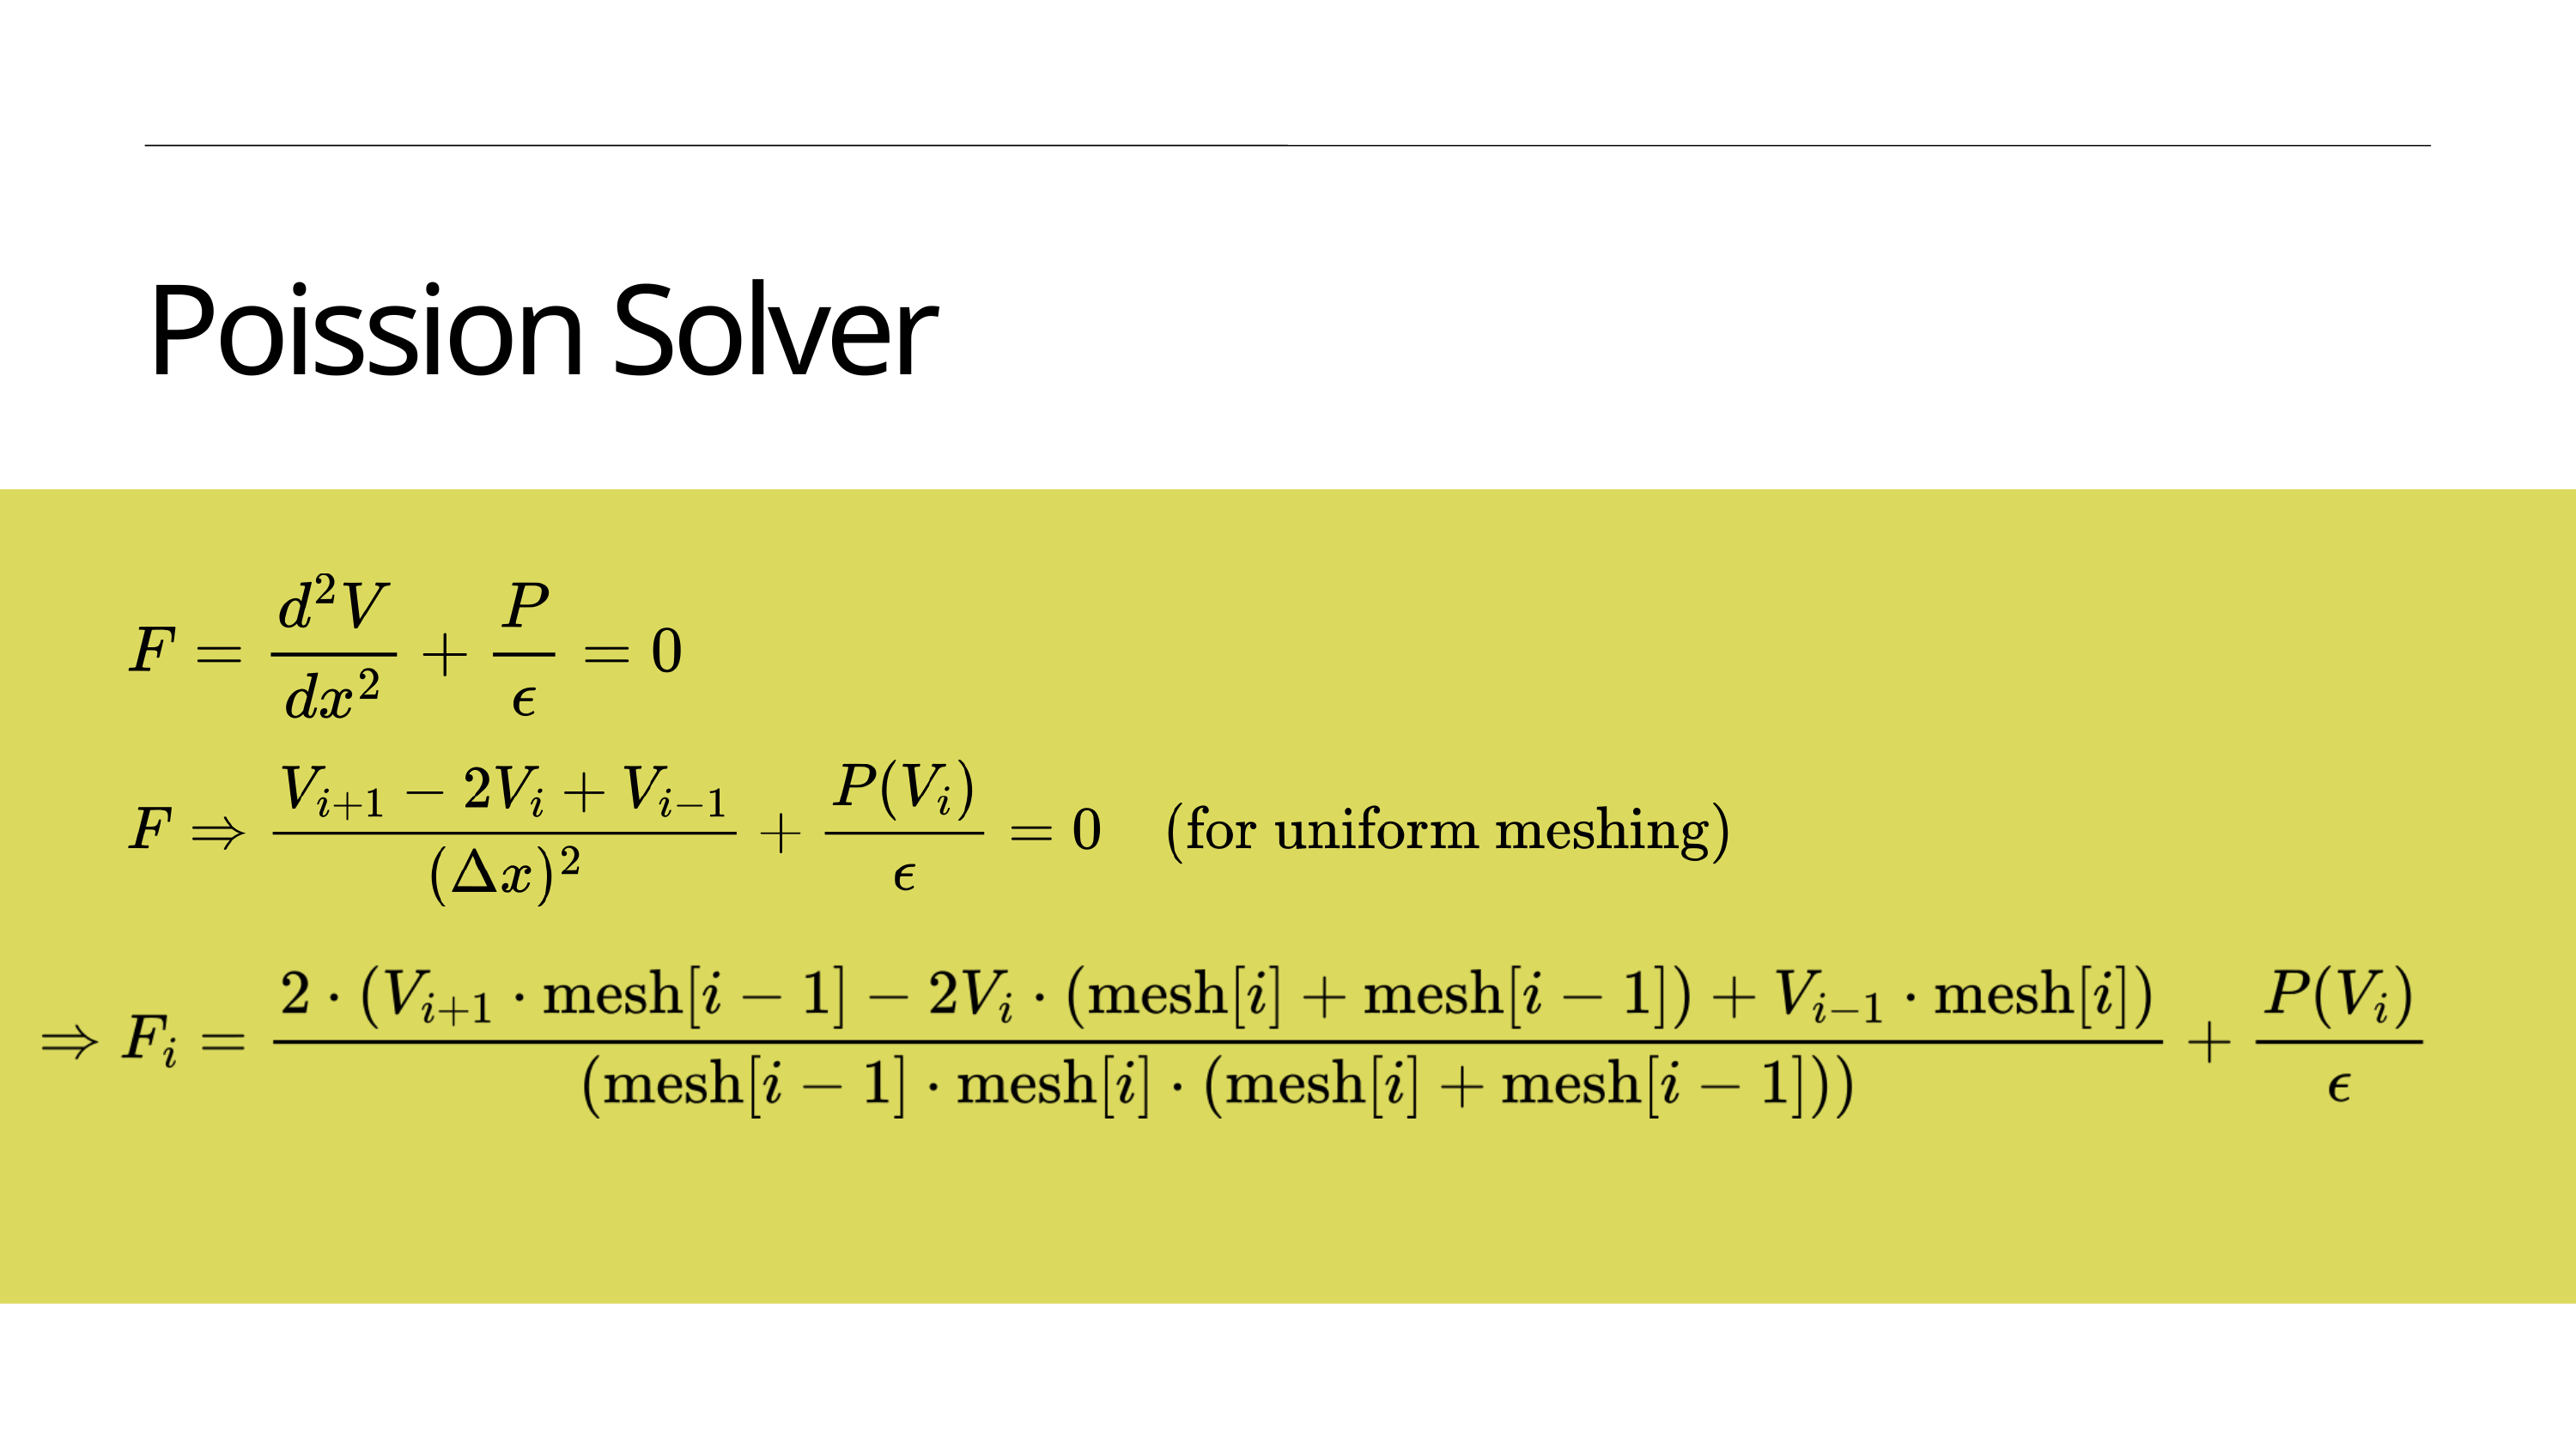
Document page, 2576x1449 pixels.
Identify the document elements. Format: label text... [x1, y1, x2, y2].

text_box Poission Solver [144, 224, 1042, 400]
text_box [39, 871, 2432, 1119]
text_box [0, 489, 2576, 1304]
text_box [126, 760, 1734, 906]
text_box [126, 573, 683, 719]
